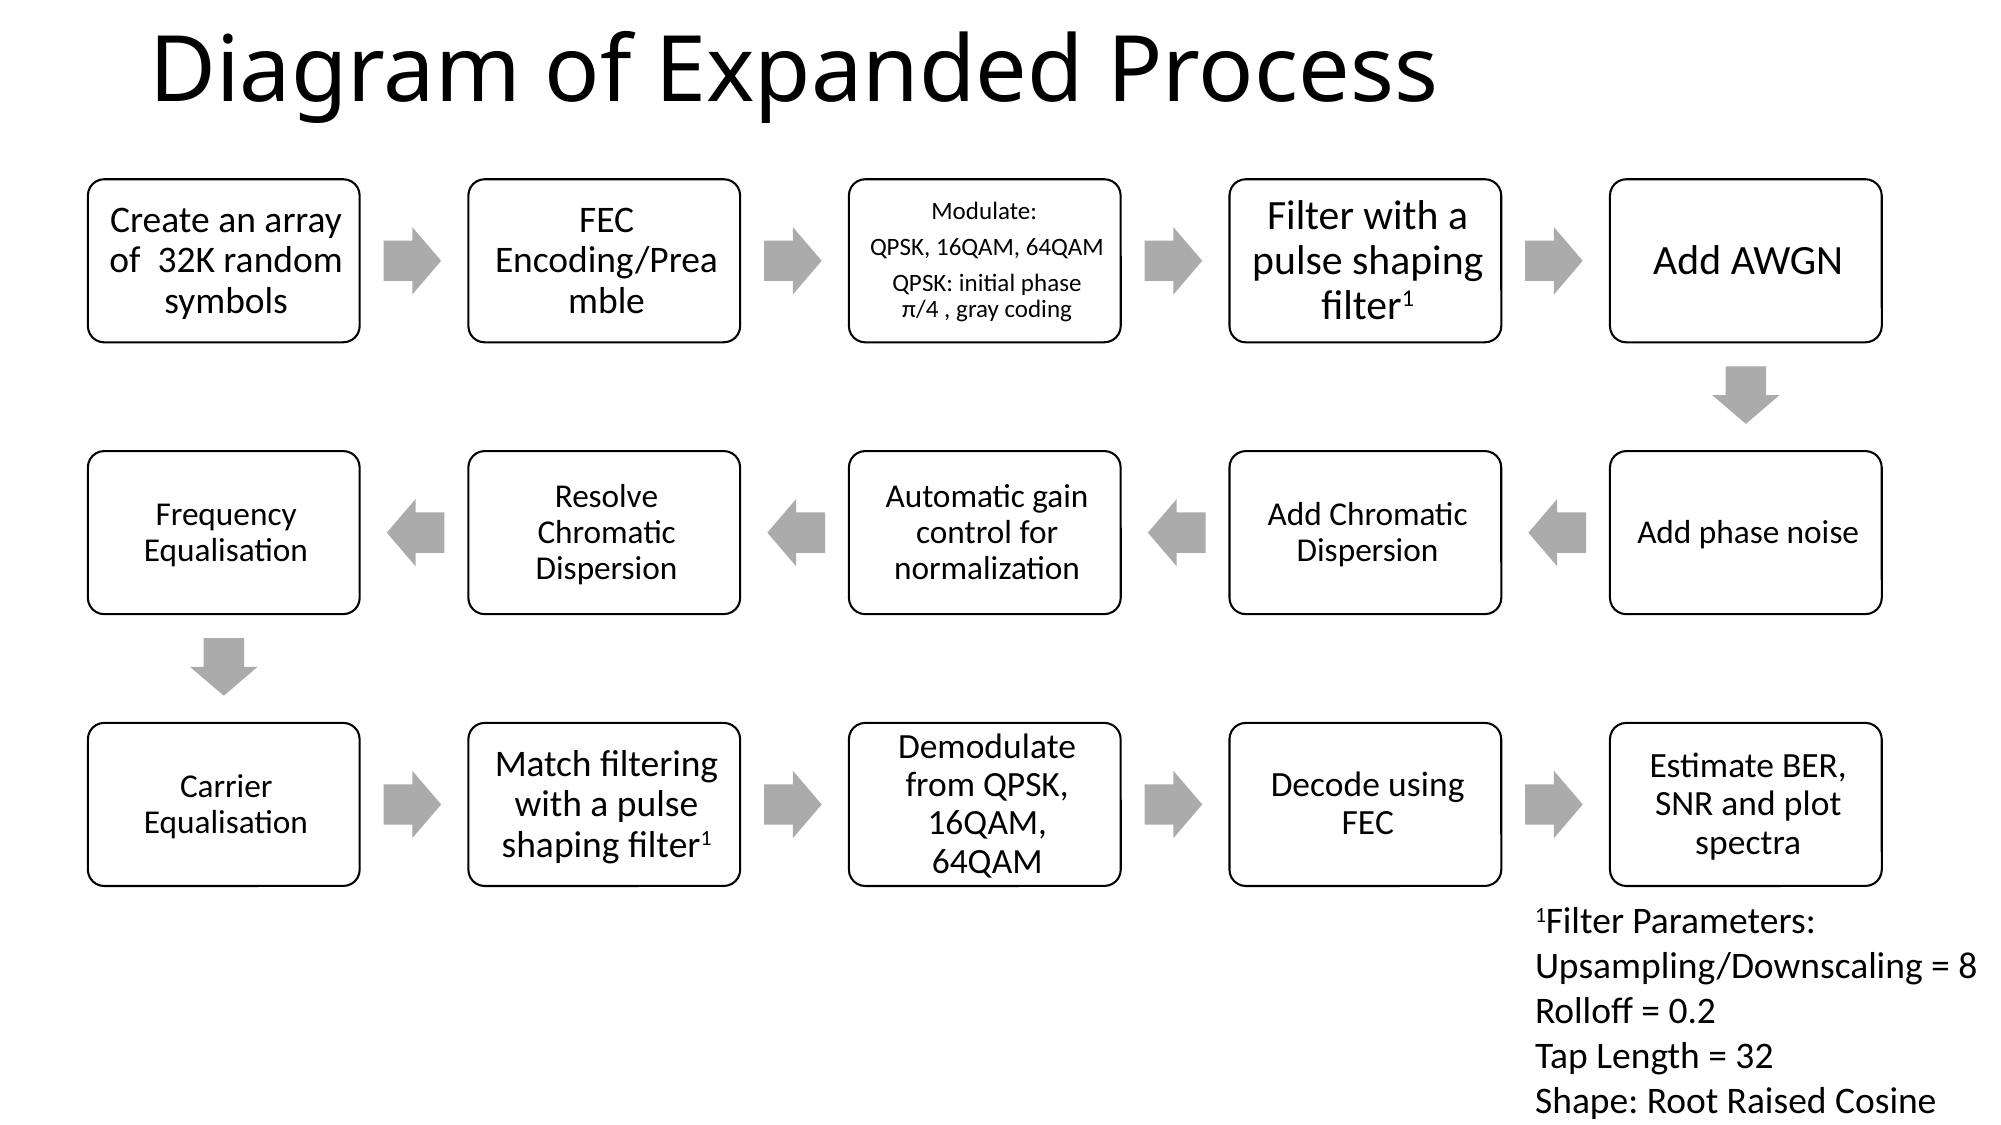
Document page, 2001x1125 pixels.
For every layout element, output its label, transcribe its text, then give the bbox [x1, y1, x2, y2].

title Diagram of Expanded Process [134, 0, 1860, 116]
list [86, 116, 1883, 949]
text_box 1Filter Parameters: Upsampling/Downscaling = 8 Rolloff = 0.2 Tap Length = 32 Shape: Root Raised Cosine [1520, 888, 1993, 1125]
